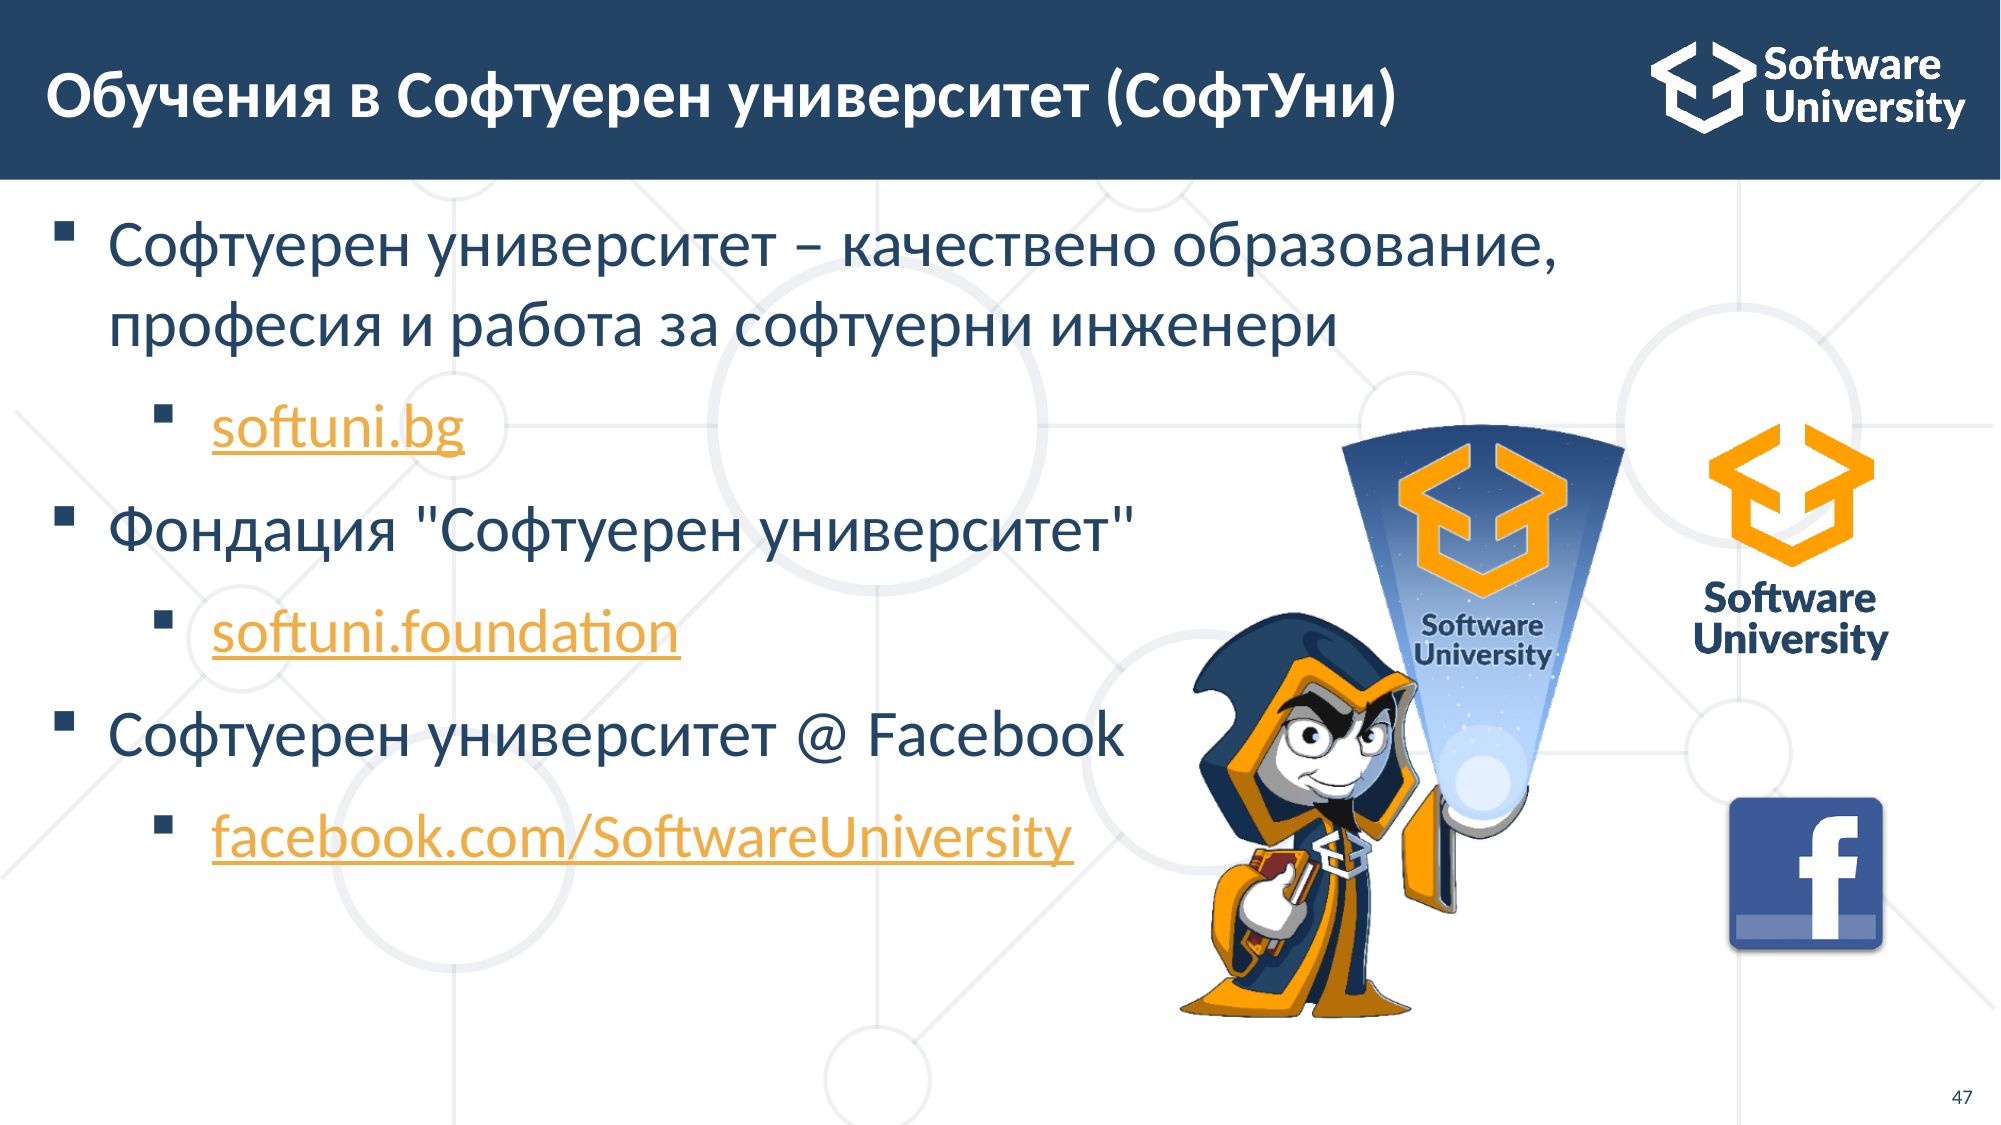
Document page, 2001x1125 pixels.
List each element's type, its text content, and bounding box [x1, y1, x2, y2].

picture [1651, 41, 1966, 134]
picture [1692, 423, 1889, 666]
picture [1723, 791, 1889, 959]
text_box 47 [1927, 1067, 1988, 1116]
list Софтуерен университет – качествено образование, професия и работа за софтуерни инженери softuni.bg Фондация "Софтуерен университет" softuni.foundation Софтуерен университет @ Facebook facebook.com/SoftwareUniversity [31, 193, 1650, 1094]
title Обучения в Софтуерен университет (СофтУни) [28, 17, 1627, 163]
